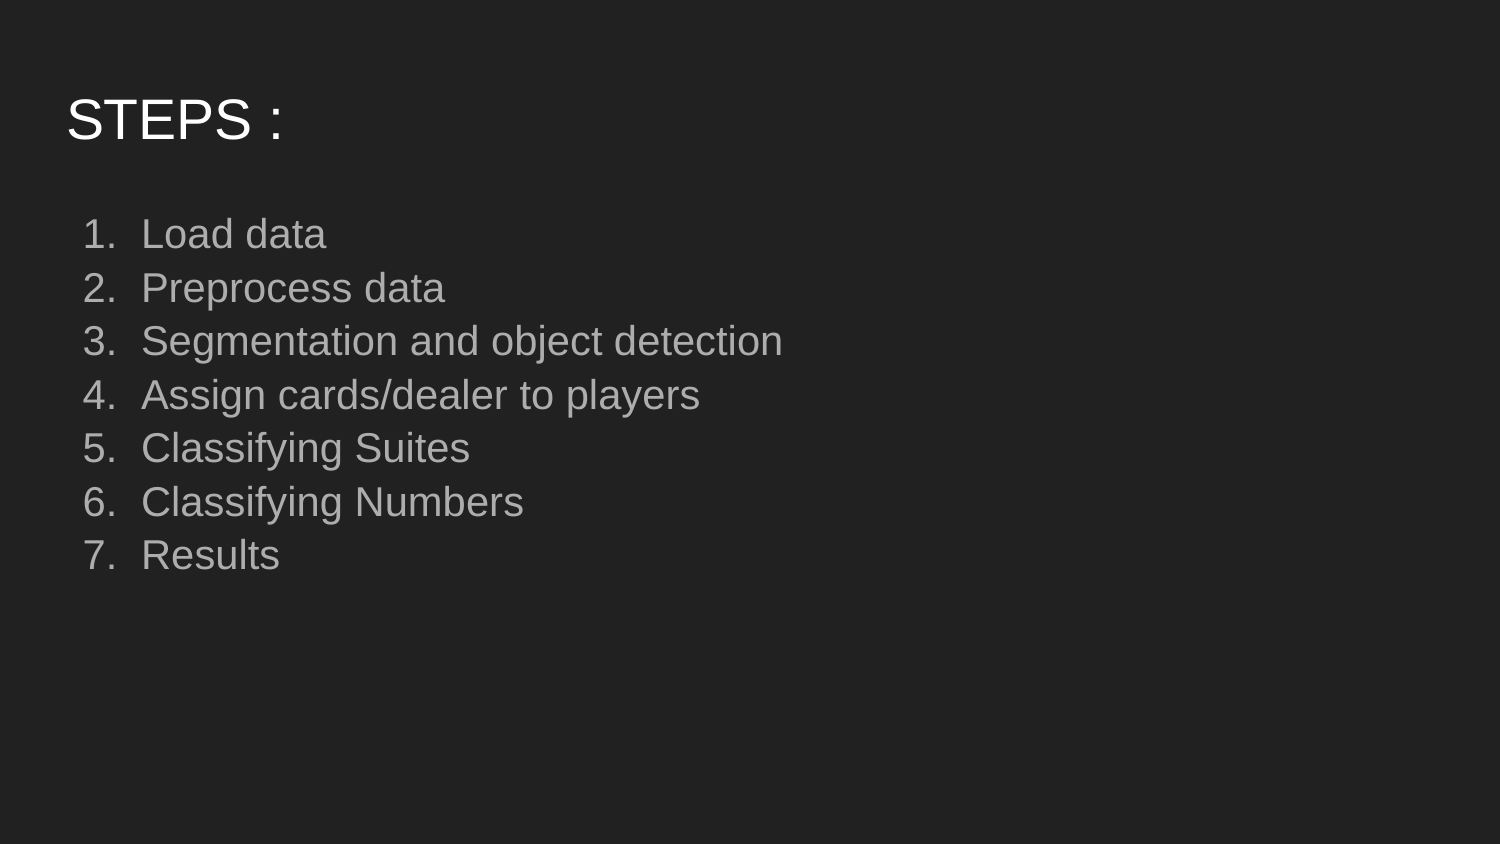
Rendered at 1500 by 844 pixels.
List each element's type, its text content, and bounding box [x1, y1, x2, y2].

title STEPS : [51, 72, 1449, 167]
list Load data Preprocess data Segmentation and object detection Assign cards/dealer to players Classifying Suites Classifying Numbers Results [51, 189, 1449, 750]
